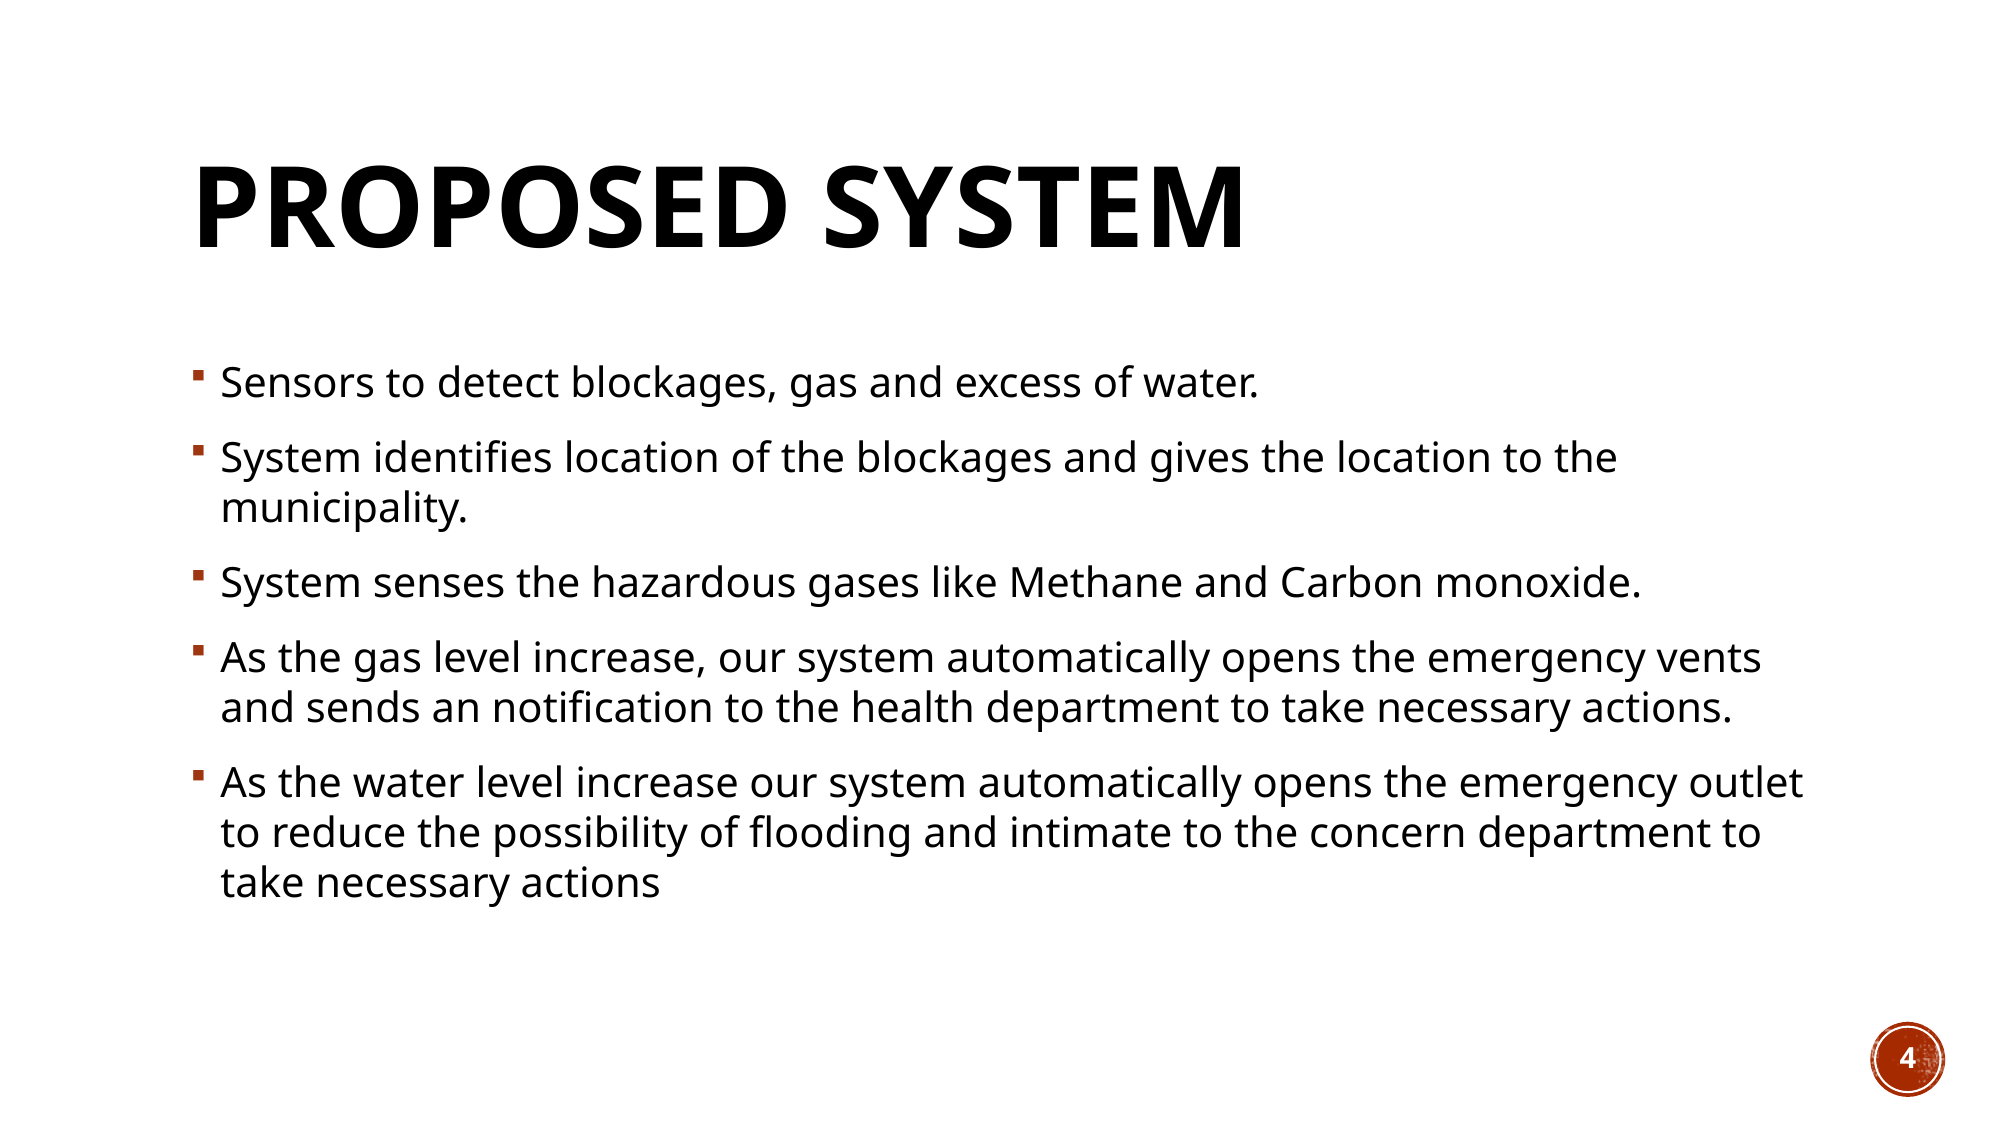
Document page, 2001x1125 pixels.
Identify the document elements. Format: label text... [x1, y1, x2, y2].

list Sensors to detect blockages, gas and excess of water. System identifies location of the blockages and gives the location to the municipality. System senses the hazardous gases like Methane and Carbon monoxide. As the gas level increase, our system automatically opens the emergency vents and sends an notification to the health department to take necessary actions. As the water level increase our system automatically opens the emergency outlet to reduce the possibility of flooding and intimate to the concern department to take necessary actions [175, 348, 1859, 1029]
slide_number 4 [1855, 1028, 1961, 1089]
title Proposed System [175, 79, 1826, 344]
